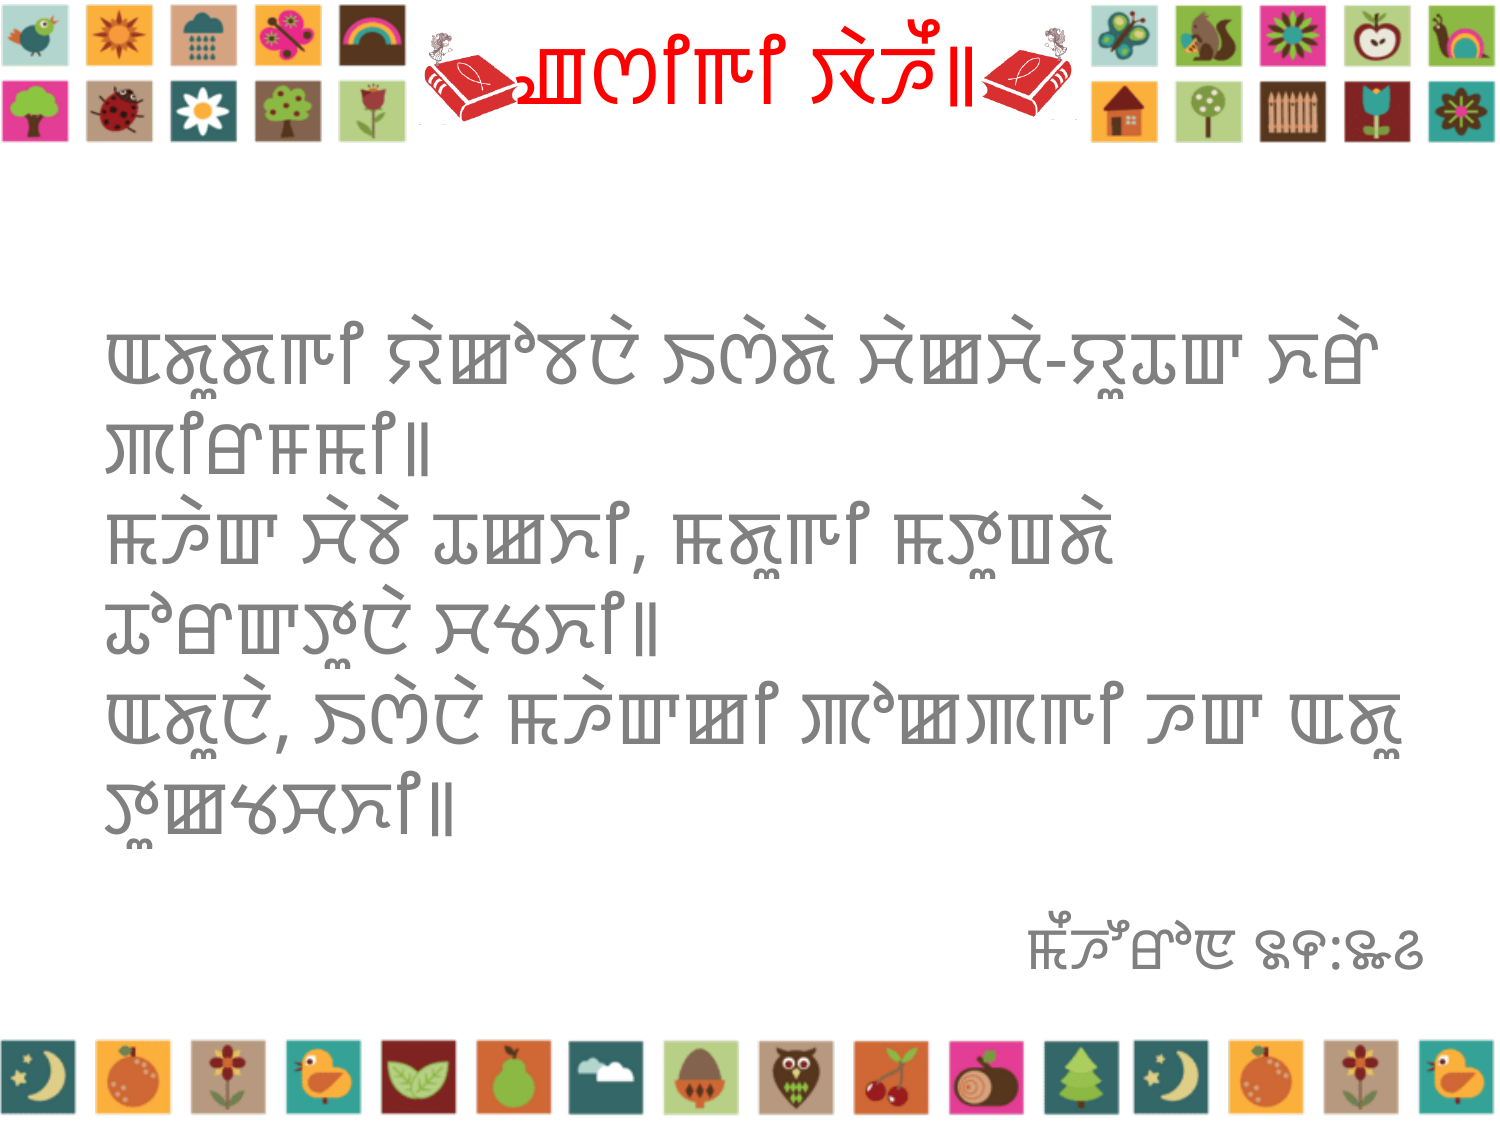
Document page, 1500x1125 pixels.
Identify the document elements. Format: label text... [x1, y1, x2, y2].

text_box ꯃꯩꯍꯧꯔꯣꯟ ꯲꯵:꯳꯴ [808, 904, 1441, 990]
text_box ꯑꯗꯨꯗꯒꯤ ꯌꯥꯀꯣꯕꯅꯥ ꯏꯁꯥꯗꯥ ꯆꯥꯀꯆꯥ-ꯌꯨꯊꯛ ꯈꯔꯥ ꯄꯤꯔꯝꯃꯤ꯫ ꯃꯍꯥꯛ ꯆꯥꯕꯥ ꯊꯀꯈꯤ, ꯃꯗꯨꯒꯤ ꯃꯇꯨꯡꯗꯥ ꯊꯣꯔꯛꯇꯨꯅꯥ ꯆꯠꯈꯤ꯫ ꯑꯗꯨꯅꯥ, ꯏꯁꯥꯅꯥ ꯃꯍꯥꯛꯀꯤ ꯄꯣꯀꯄꯒꯤ ꯍꯛ ꯑꯗꯨ ꯇꯨꯀꯠꯆꯈꯤ꯫ [88, 302, 1441, 948]
text_box ꯉꯁꯤꯒꯤ ꯋꯥꯍꯩ꯫ [425, 13, 1077, 129]
picture [0, 3, 550, 150]
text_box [0, 1028, 1500, 1118]
picture [950, 3, 1500, 150]
